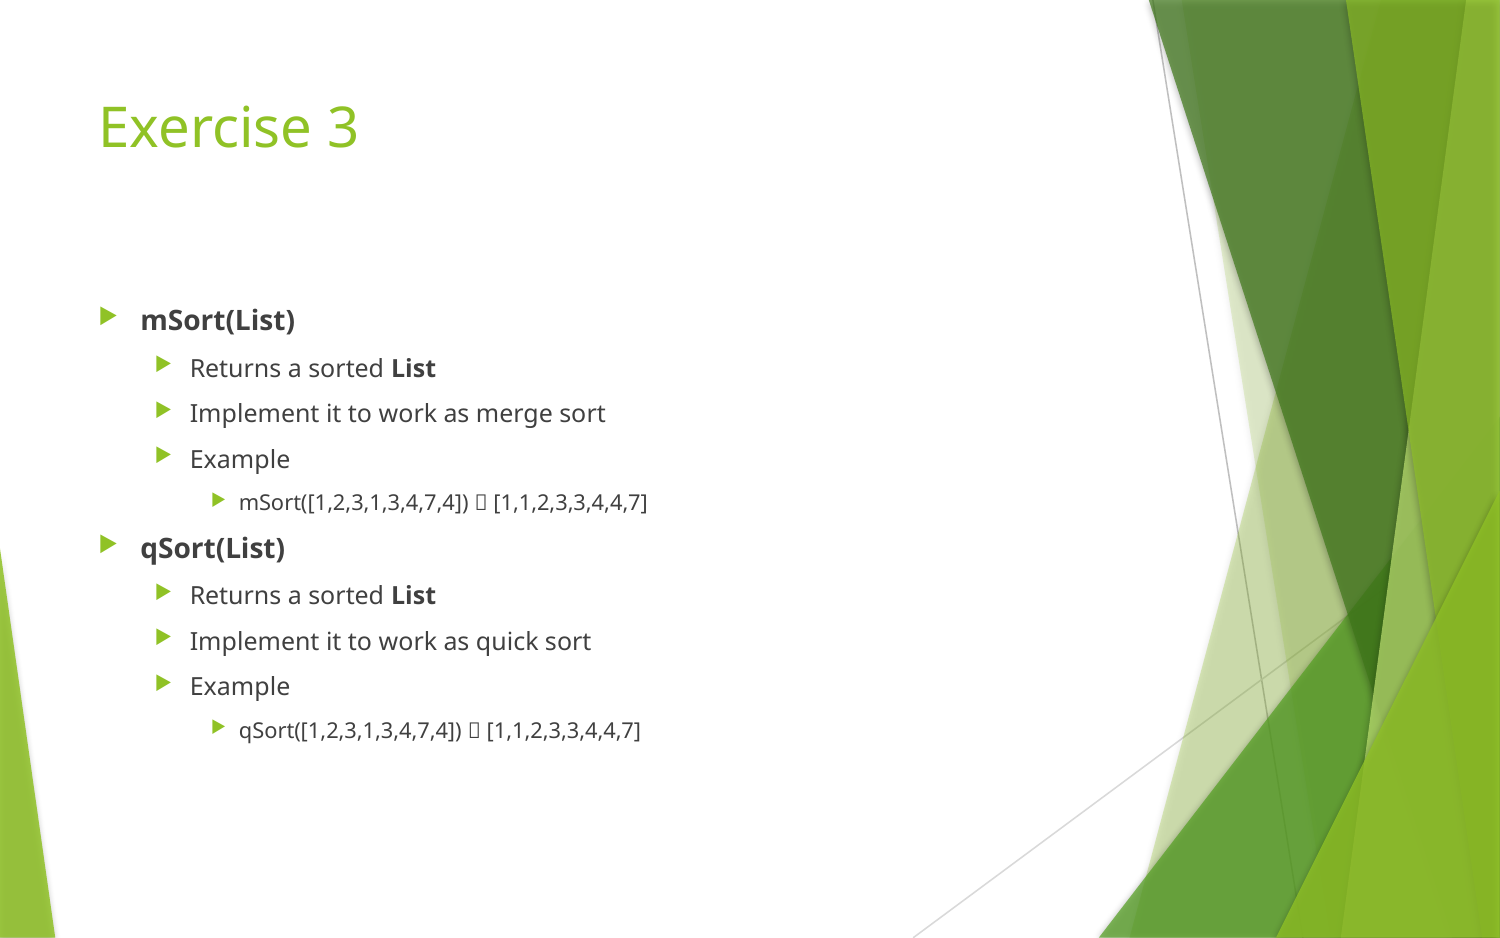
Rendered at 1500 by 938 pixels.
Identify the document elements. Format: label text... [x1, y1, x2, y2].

list mSort(List) Returns a sorted List Implement it to work as merge sort Example mSort([1,2,3,1,3,4,7,4])  [1,1,2,3,3,4,4,7] qSort(List) Returns a sorted List Implement it to work as quick sort Example qSort([1,2,3,1,3,4,7,4])  [1,1,2,3,3,4,4,7] [83, 295, 1141, 826]
title Exercise 3 [83, 83, 1141, 264]
